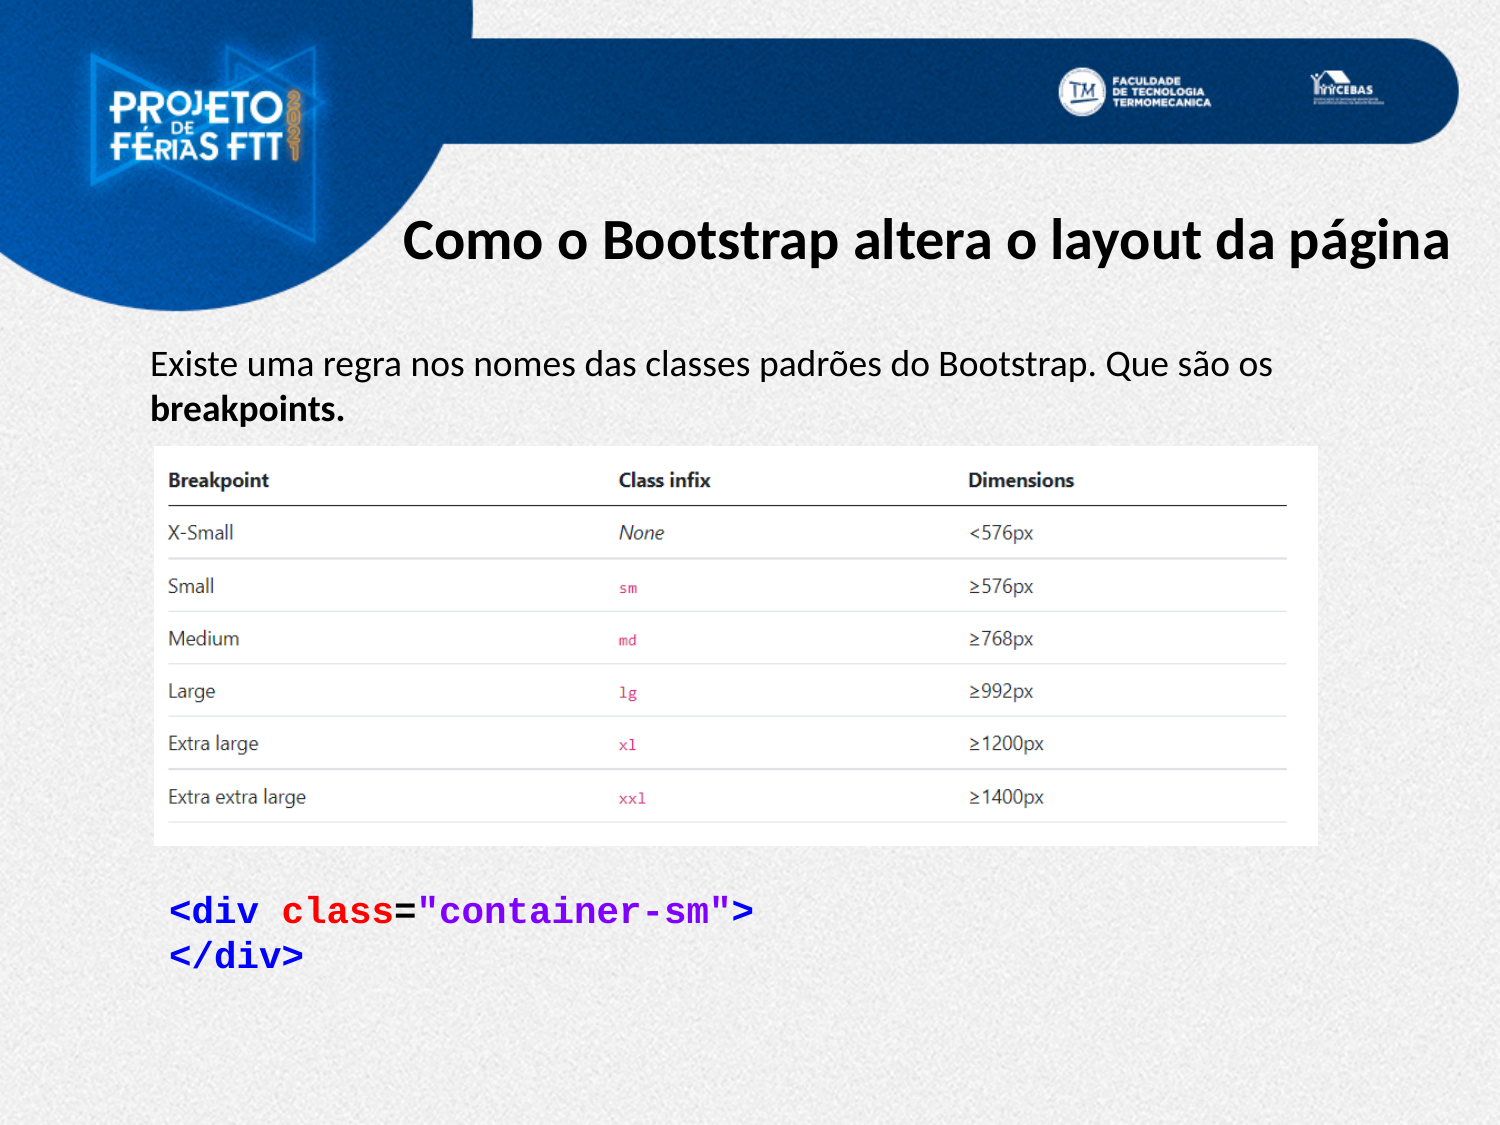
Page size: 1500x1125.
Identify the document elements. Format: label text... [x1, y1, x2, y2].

text_box Existe uma regra nos nomes das classes padrões do Bootstrap. Que são os breakpoints. [135, 331, 1442, 436]
text_box <div class="container-sm"> </div> [154, 878, 1318, 984]
text_box Como o Bootstrap altera o layout da página [388, 193, 1466, 279]
picture [0, 0, 1500, 1125]
